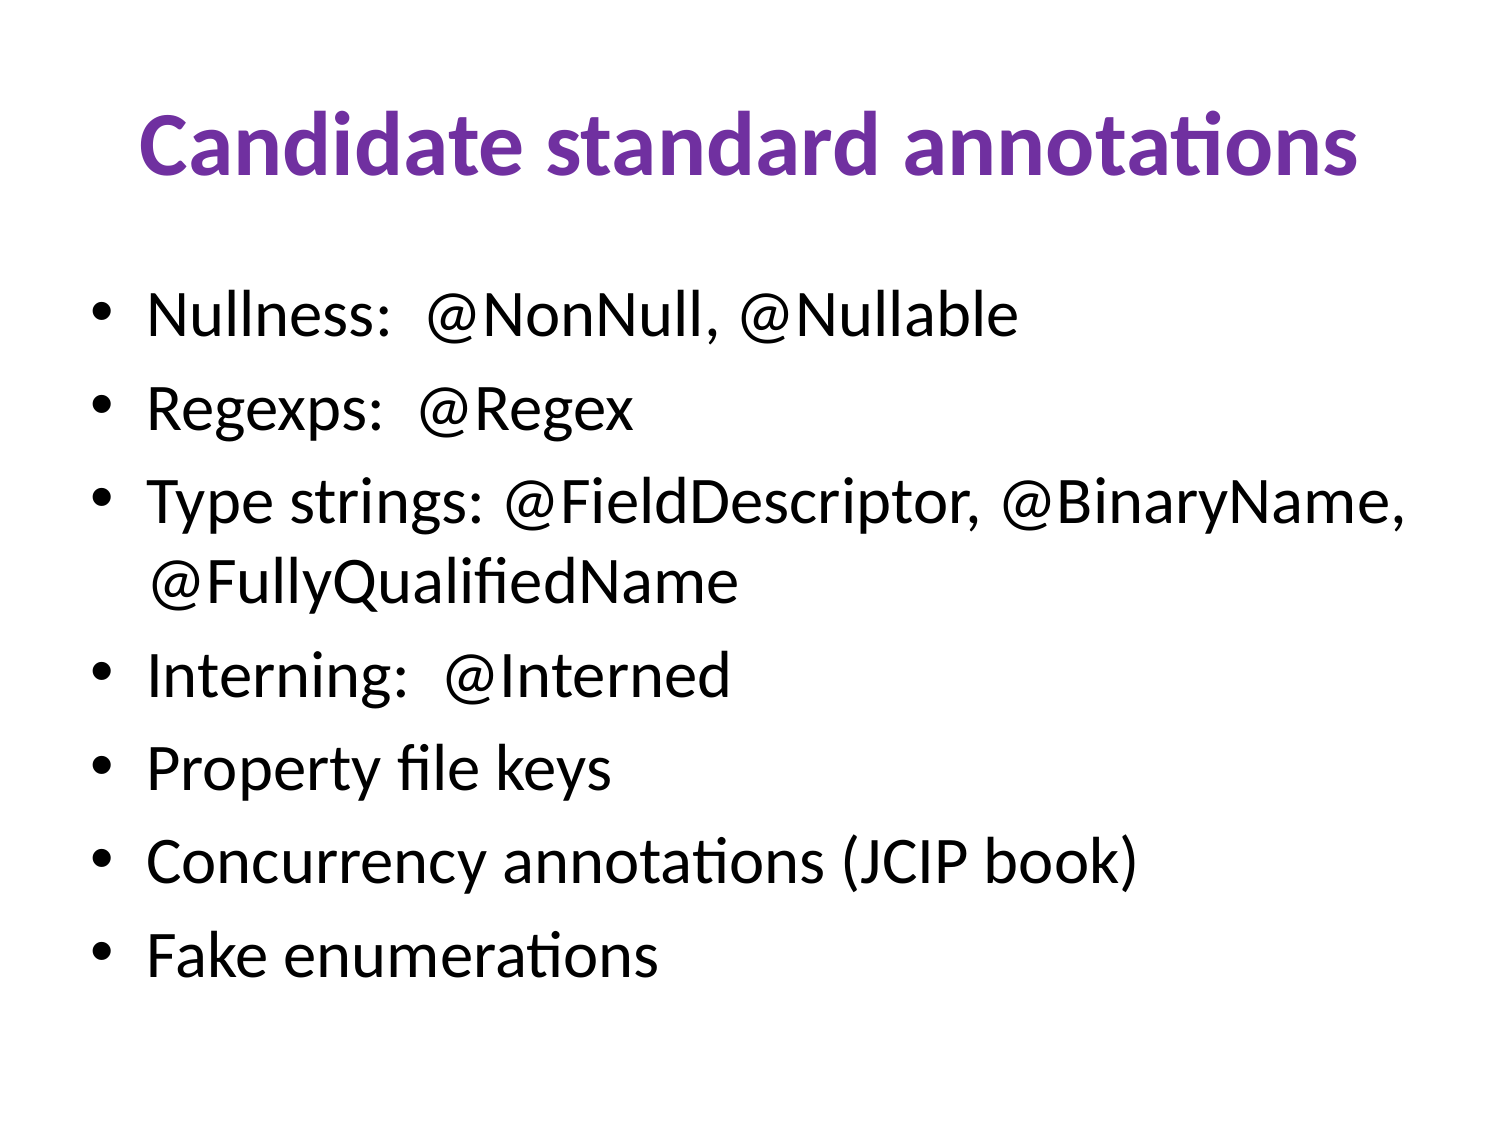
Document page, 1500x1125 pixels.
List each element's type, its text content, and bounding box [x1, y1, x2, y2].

title Candidate standard annotations [75, 45, 1425, 233]
list Nullness: @NonNull, @Nullable Regexps: @Regex Type strings: @FieldDescriptor, @BinaryName, @FullyQualifiedName Interning: @Interned Property file keys Concurrency annotations (JCIP book) Fake enumerations [75, 262, 1425, 1005]
